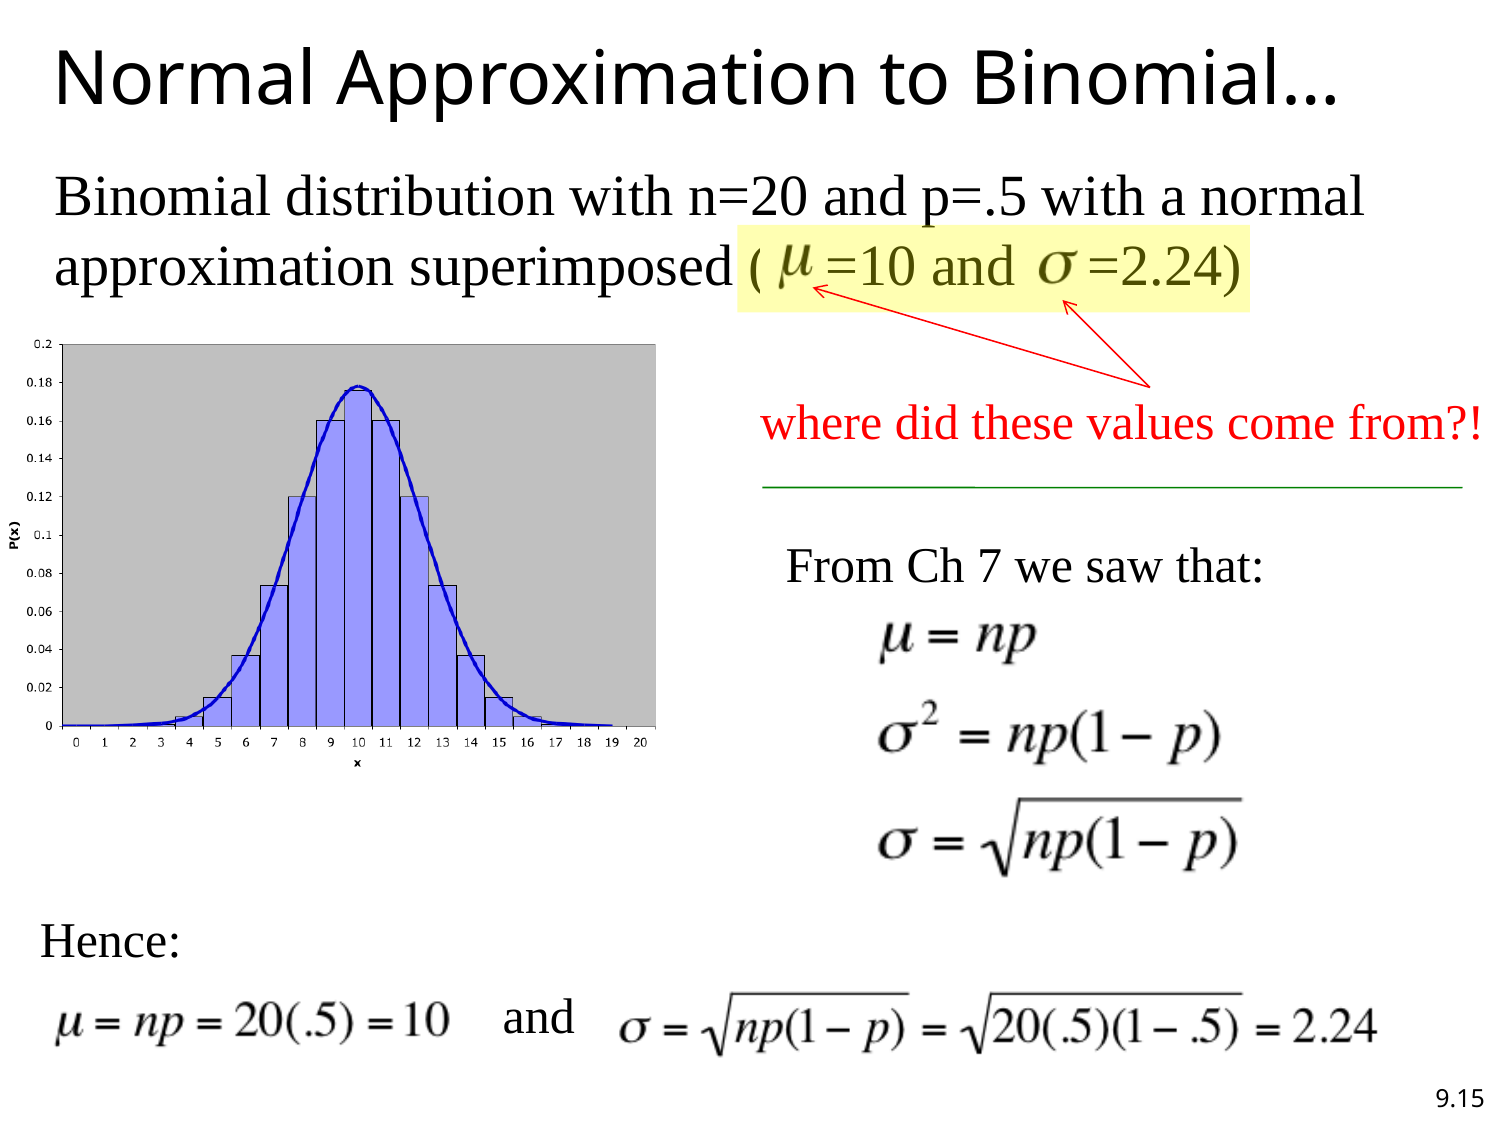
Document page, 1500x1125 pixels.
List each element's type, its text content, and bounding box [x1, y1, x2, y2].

text_box From Ch 7 we saw that: [770, 525, 1280, 600]
picture [608, 975, 1389, 1066]
slide_number 9.15 [1187, 1074, 1500, 1125]
picture [760, 224, 826, 302]
text_box Hence: [24, 900, 197, 975]
text_box [737, 224, 894, 313]
title Normal Approximation to Binomial… [37, 24, 1475, 125]
text_box [826, 224, 1250, 313]
picture [46, 994, 460, 1051]
picture [862, 608, 1261, 888]
picture [0, 337, 661, 771]
picture [1024, 237, 1086, 297]
text_box and [487, 976, 590, 1051]
list Binomial distribution with n=20 and p=.5 with a normal approximation superimposed ( =10 and =2.24) where did these values come from?! [39, 149, 1500, 1050]
